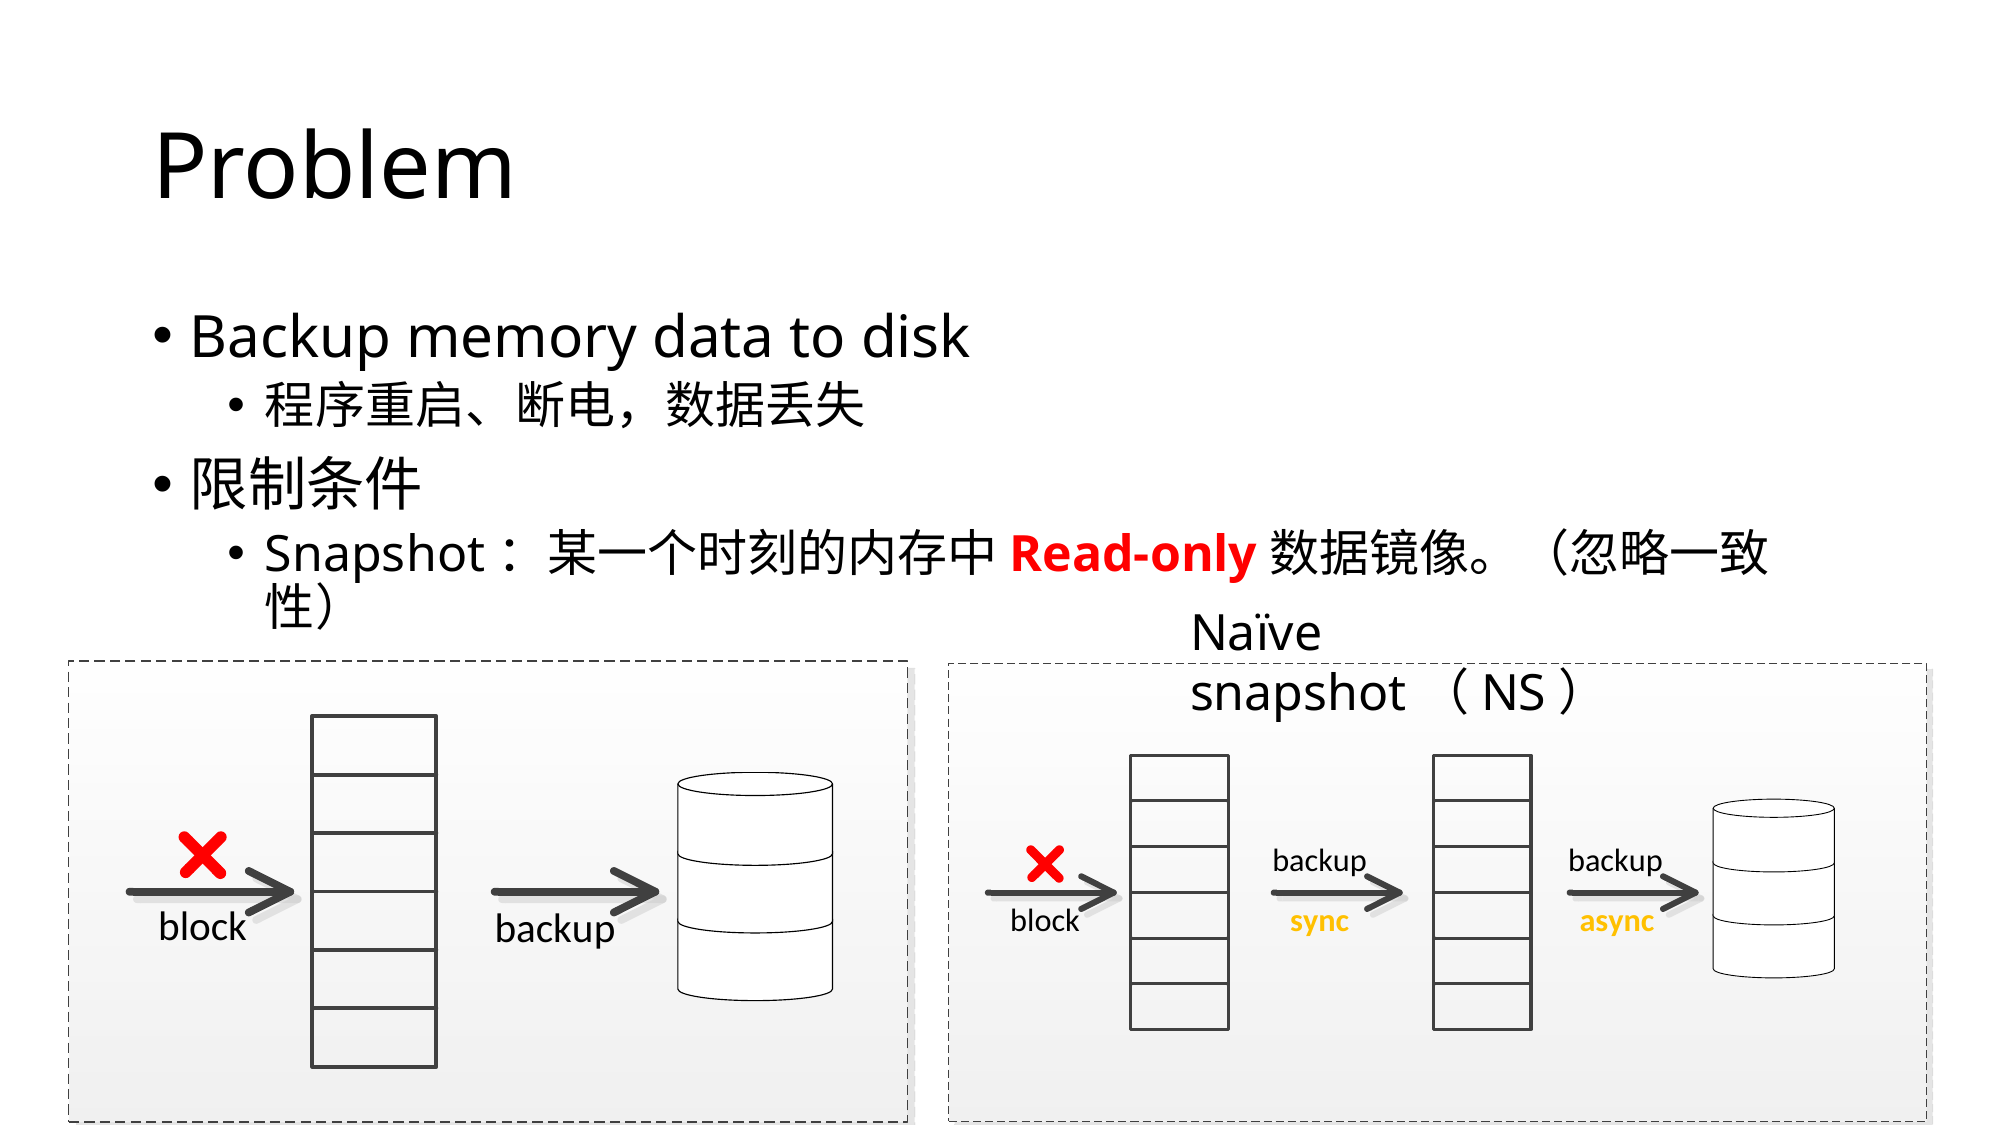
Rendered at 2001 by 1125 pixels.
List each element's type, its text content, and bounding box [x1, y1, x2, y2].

text_box Naïve snapshot（NS） [1175, 592, 1757, 658]
title Problem [137, 59, 1863, 278]
list Backup memory data to disk 程序重启、断电，数据丢失 限制条件 Snapshot：某一个时刻的内存中Read-only数据镜像。（忽略一致性） [137, 299, 1863, 1014]
picture [943, 658, 1938, 1125]
picture [62, 654, 922, 1125]
